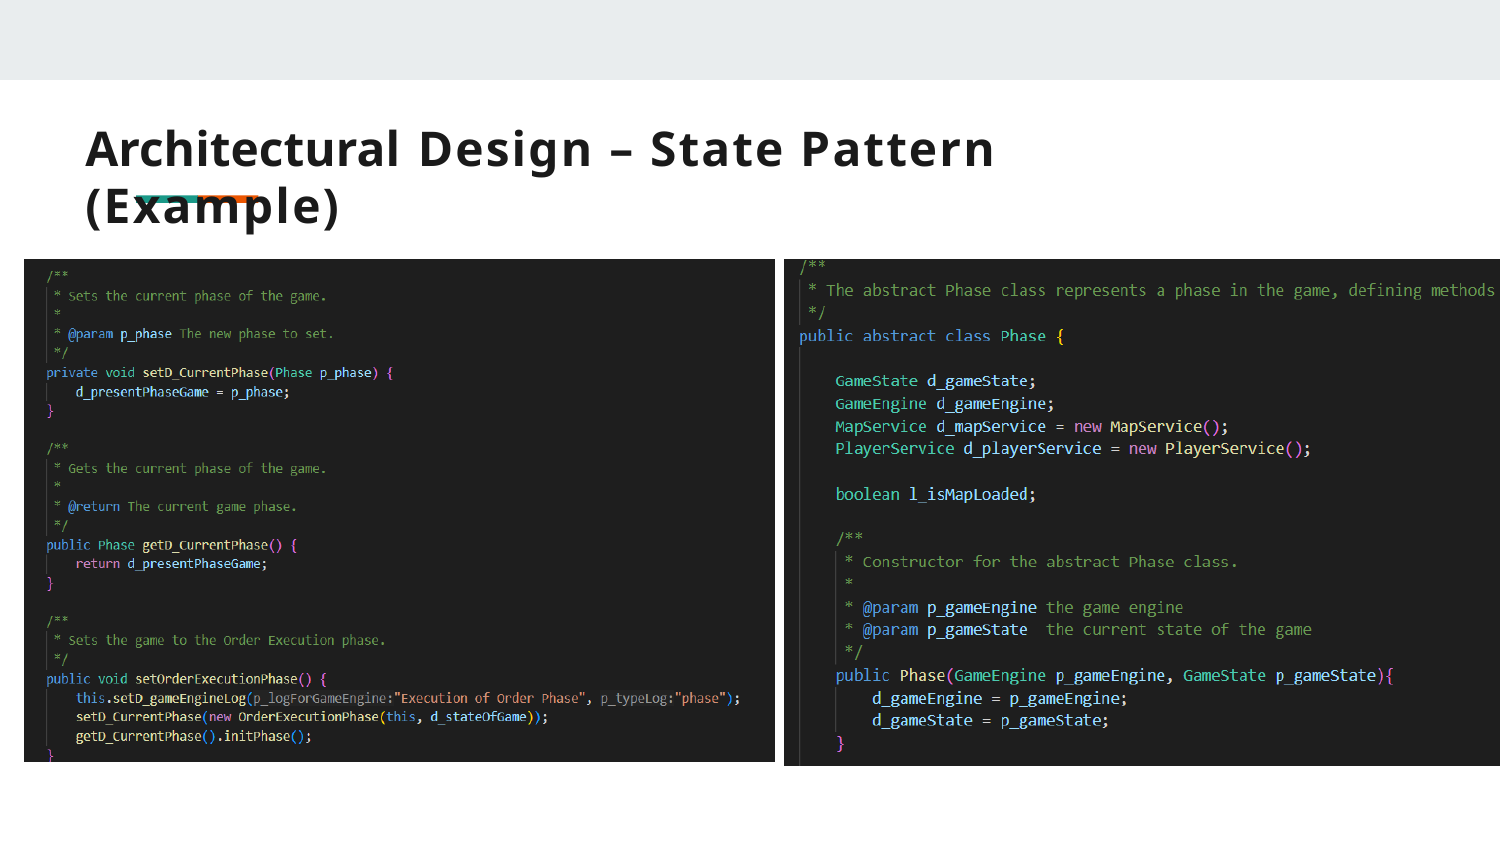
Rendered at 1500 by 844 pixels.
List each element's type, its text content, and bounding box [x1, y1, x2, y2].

picture [24, 259, 776, 763]
picture [784, 259, 1500, 766]
title Architectural Design – State Pattern (Example) [81, 107, 1263, 260]
